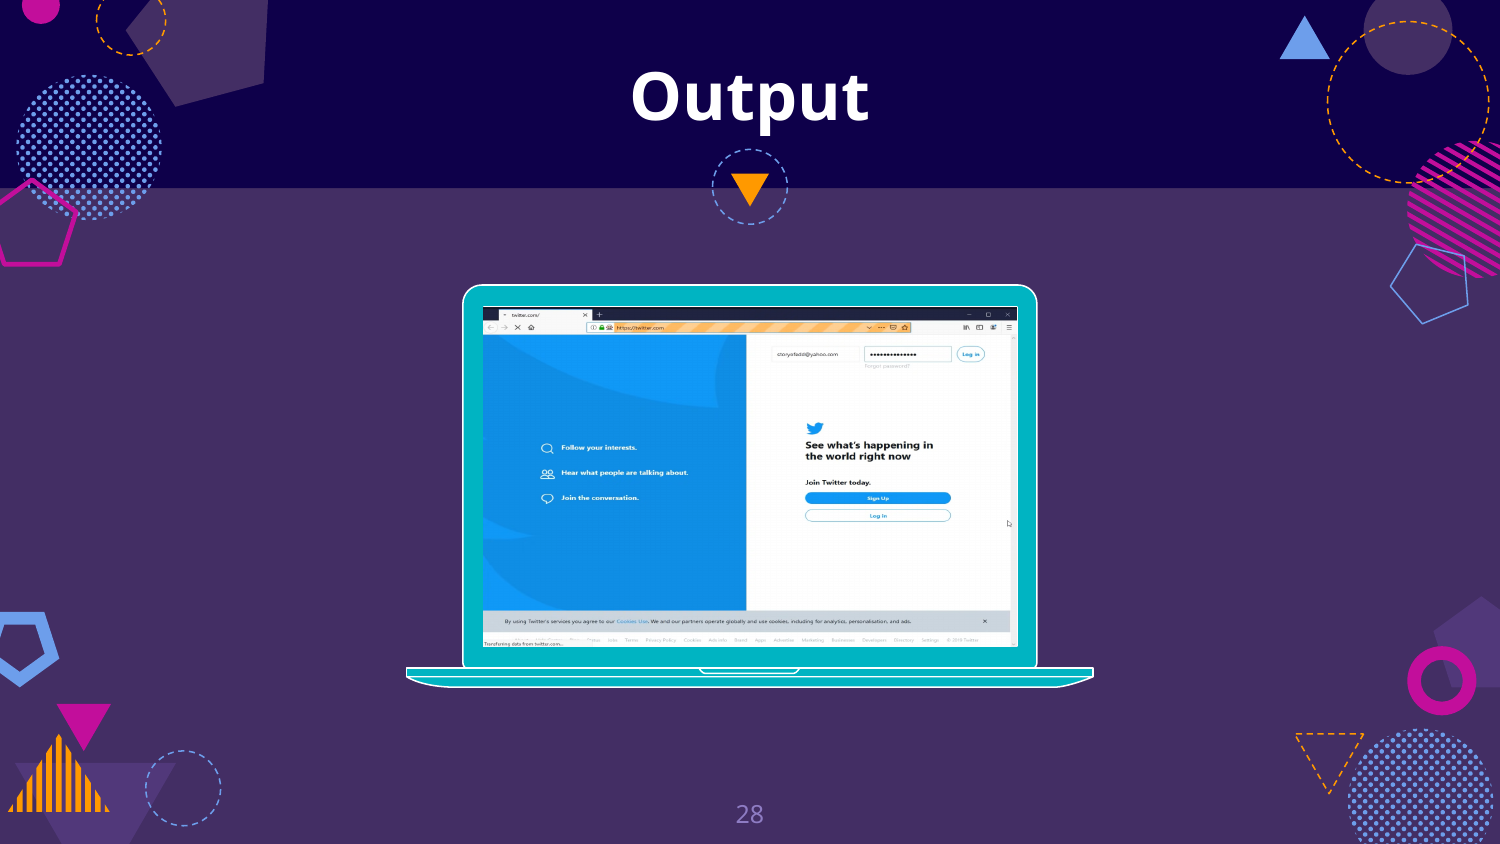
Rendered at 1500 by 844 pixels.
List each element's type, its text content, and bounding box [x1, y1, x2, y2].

title Output [335, 0, 1165, 189]
slide_number 28 [705, 783, 795, 844]
picture [483, 306, 1018, 647]
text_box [406, 284, 1094, 688]
